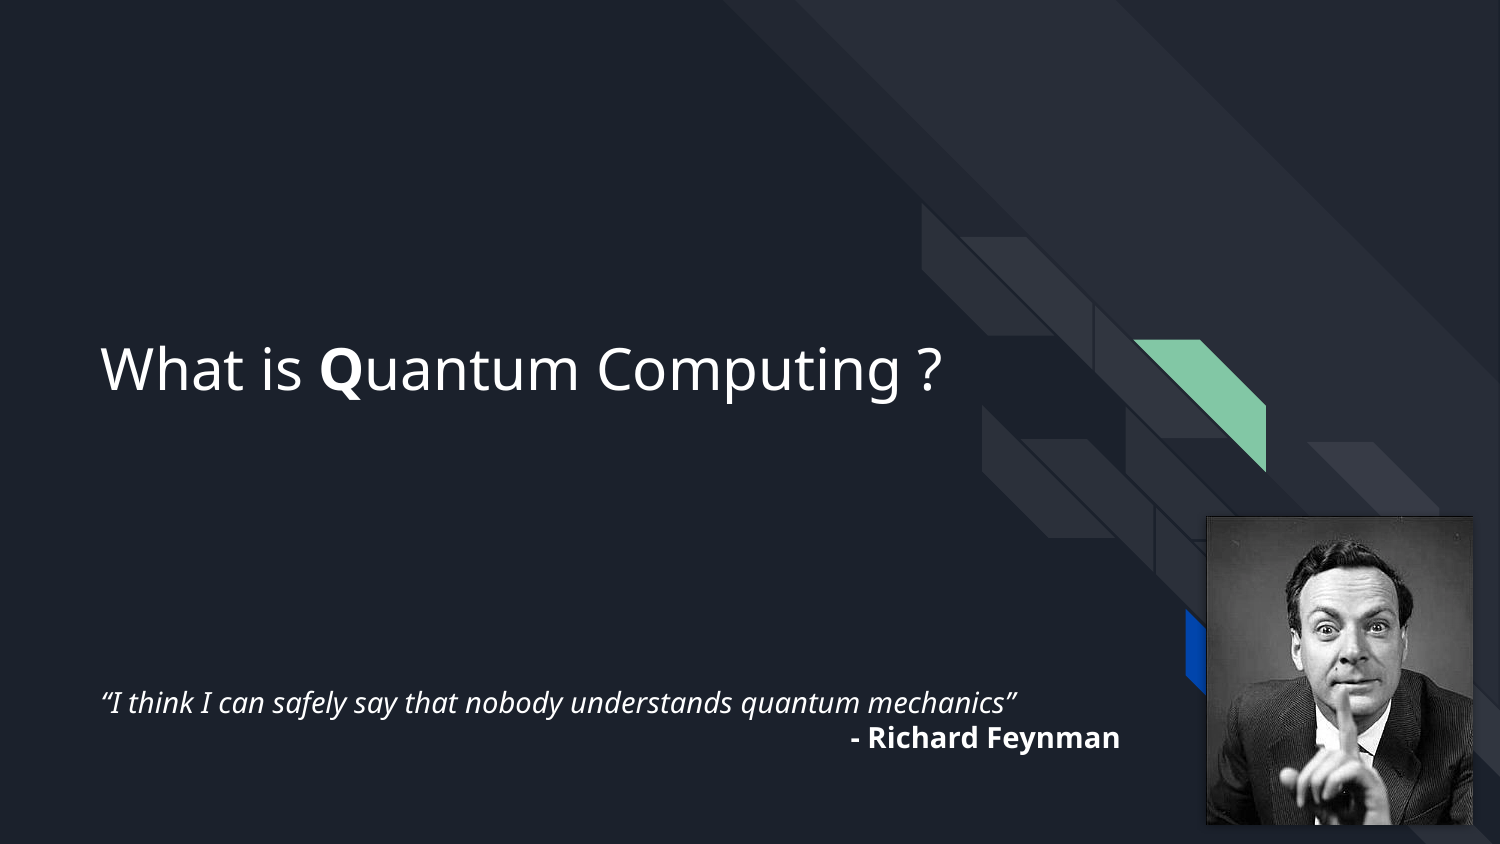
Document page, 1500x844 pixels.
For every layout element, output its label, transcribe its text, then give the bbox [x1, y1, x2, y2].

text_box “I think I can safely say that nobody understands quantum mechanics” - Richard Feynman [85, 669, 1199, 799]
picture [1206, 516, 1473, 825]
title What is Quantum Computing ? [85, 289, 1078, 445]
